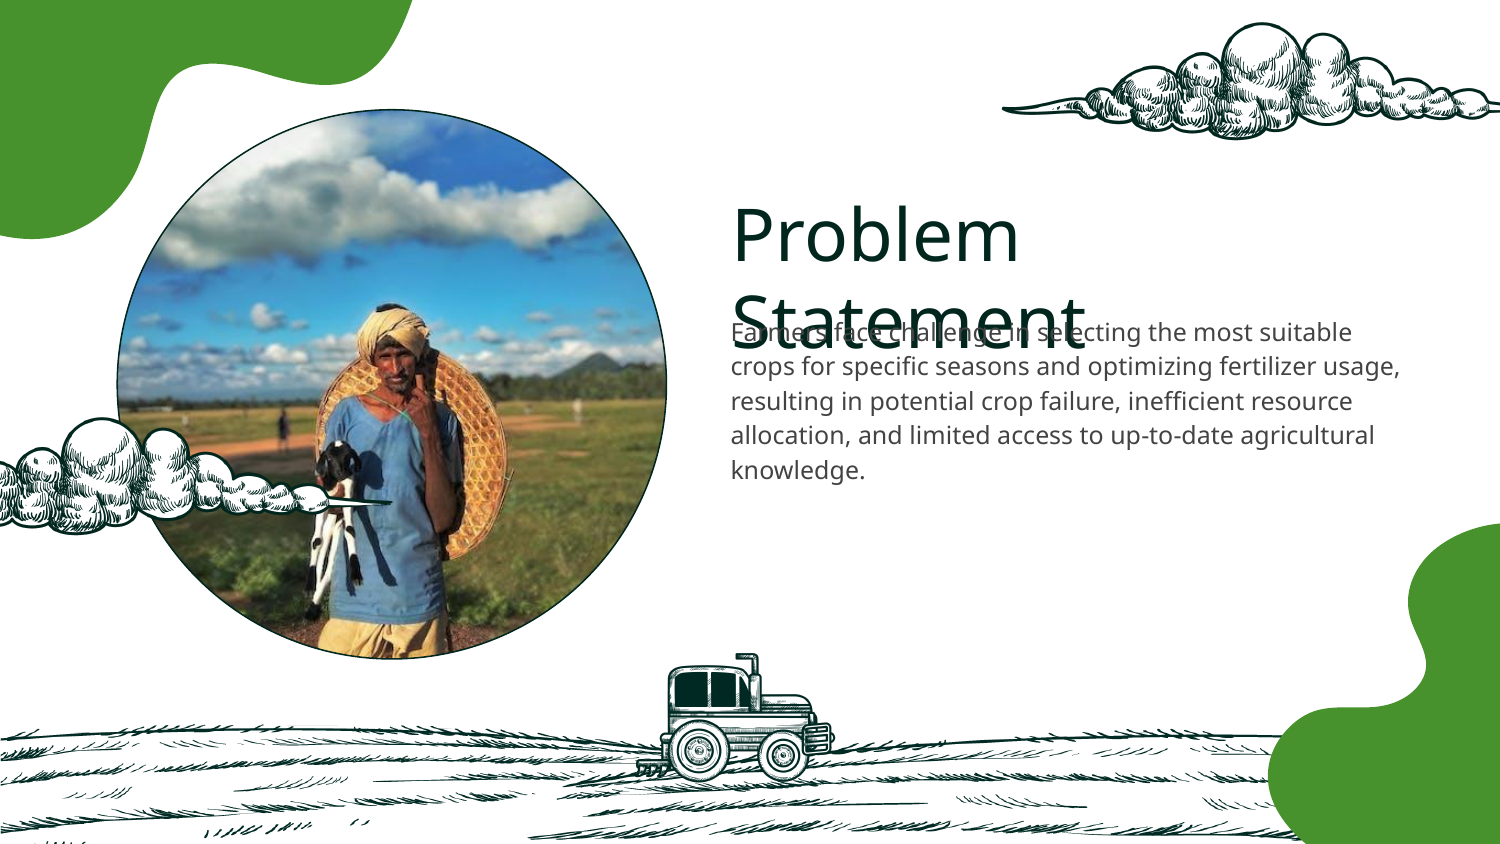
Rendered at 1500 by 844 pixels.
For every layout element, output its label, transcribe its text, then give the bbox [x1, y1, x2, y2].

picture [0, 109, 1405, 844]
list Farmers face challenge in selecting the most suitable crops for specific seasons and optimizing fertilizer usage, resulting in potential crop failure, inefficient resource allocation, and limited access to up-to-date agricultural knowledge. [715, 296, 1423, 585]
title Problem Statement [716, 173, 1331, 267]
picture [998, 13, 1500, 149]
